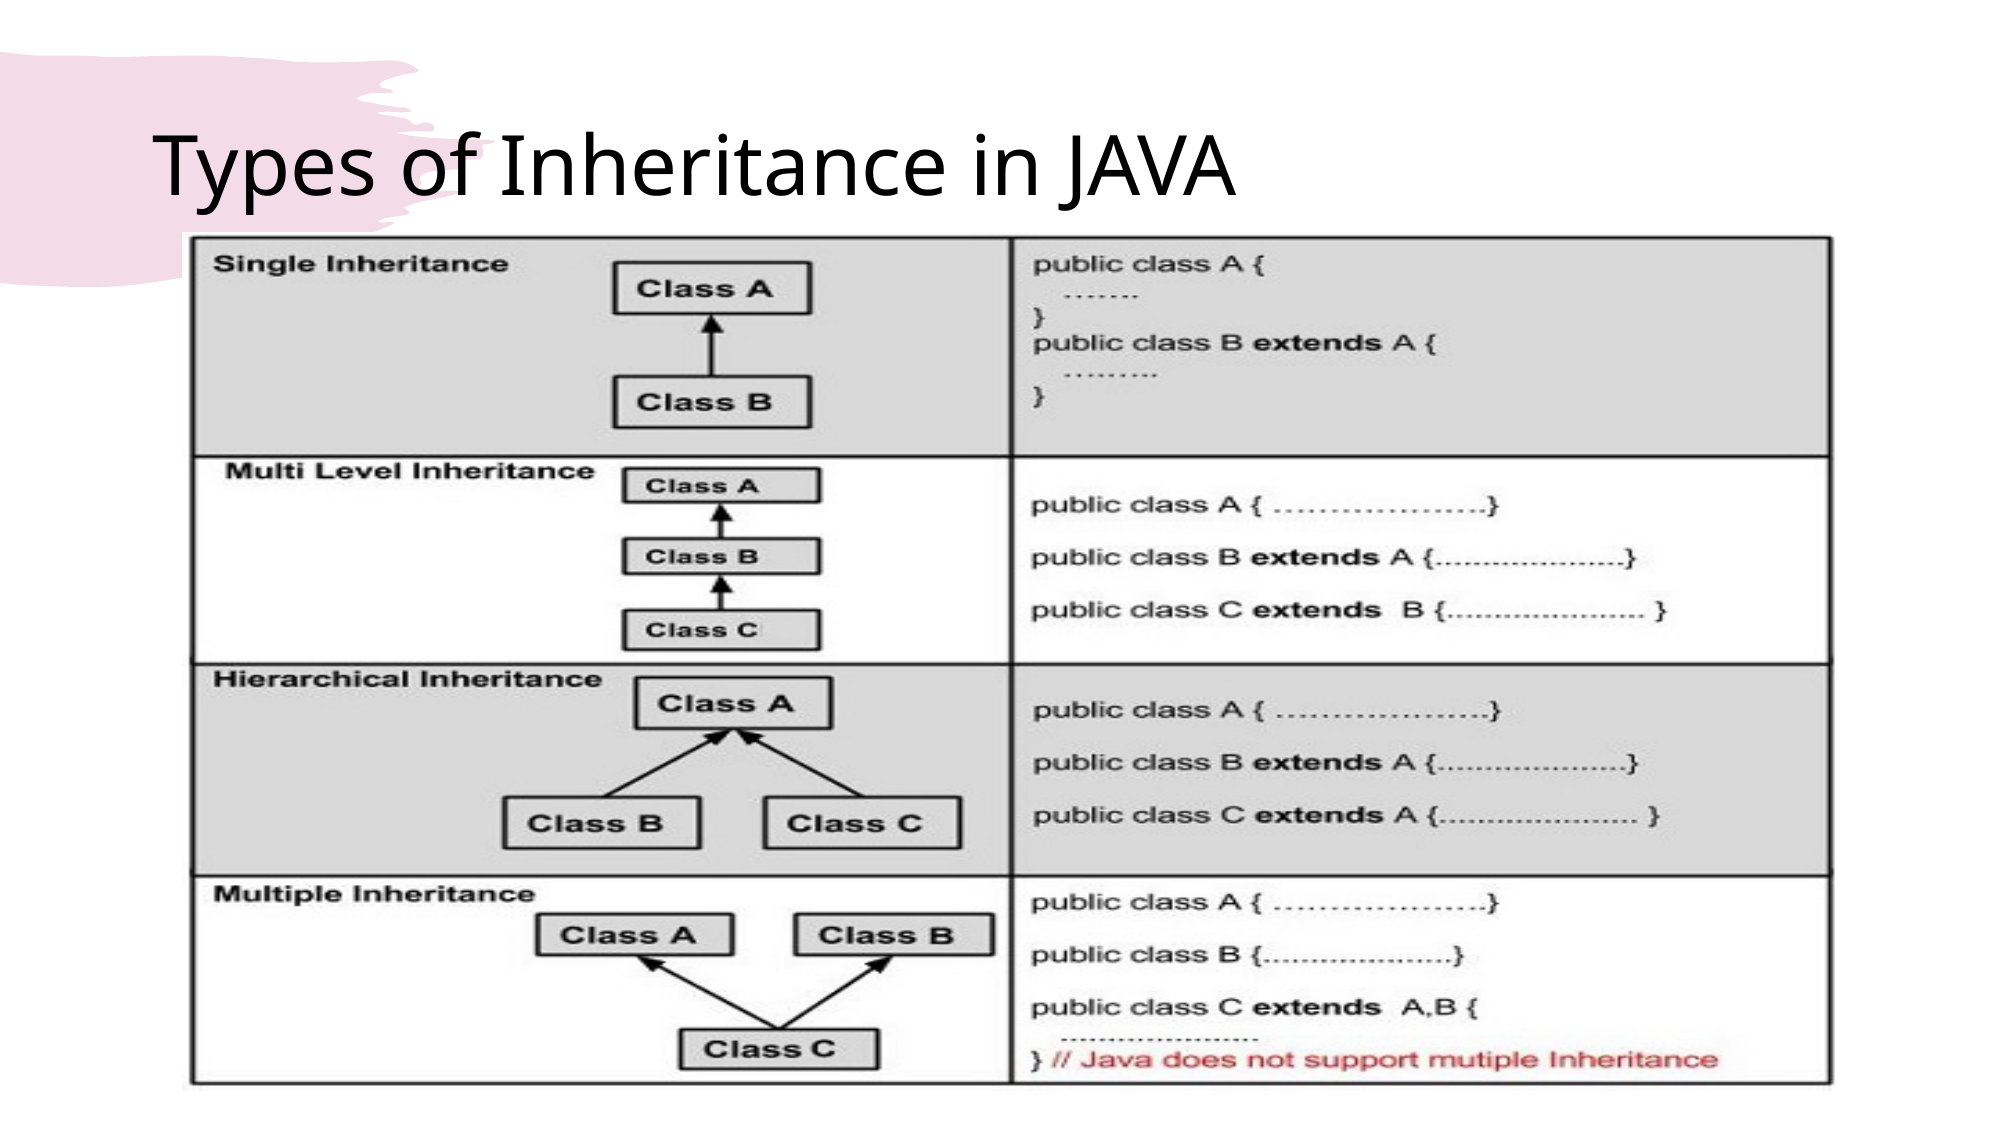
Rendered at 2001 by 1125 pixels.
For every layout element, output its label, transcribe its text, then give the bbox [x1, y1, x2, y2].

title Types of Inheritance in JAVA [137, 59, 1863, 278]
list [182, 232, 1843, 1091]
